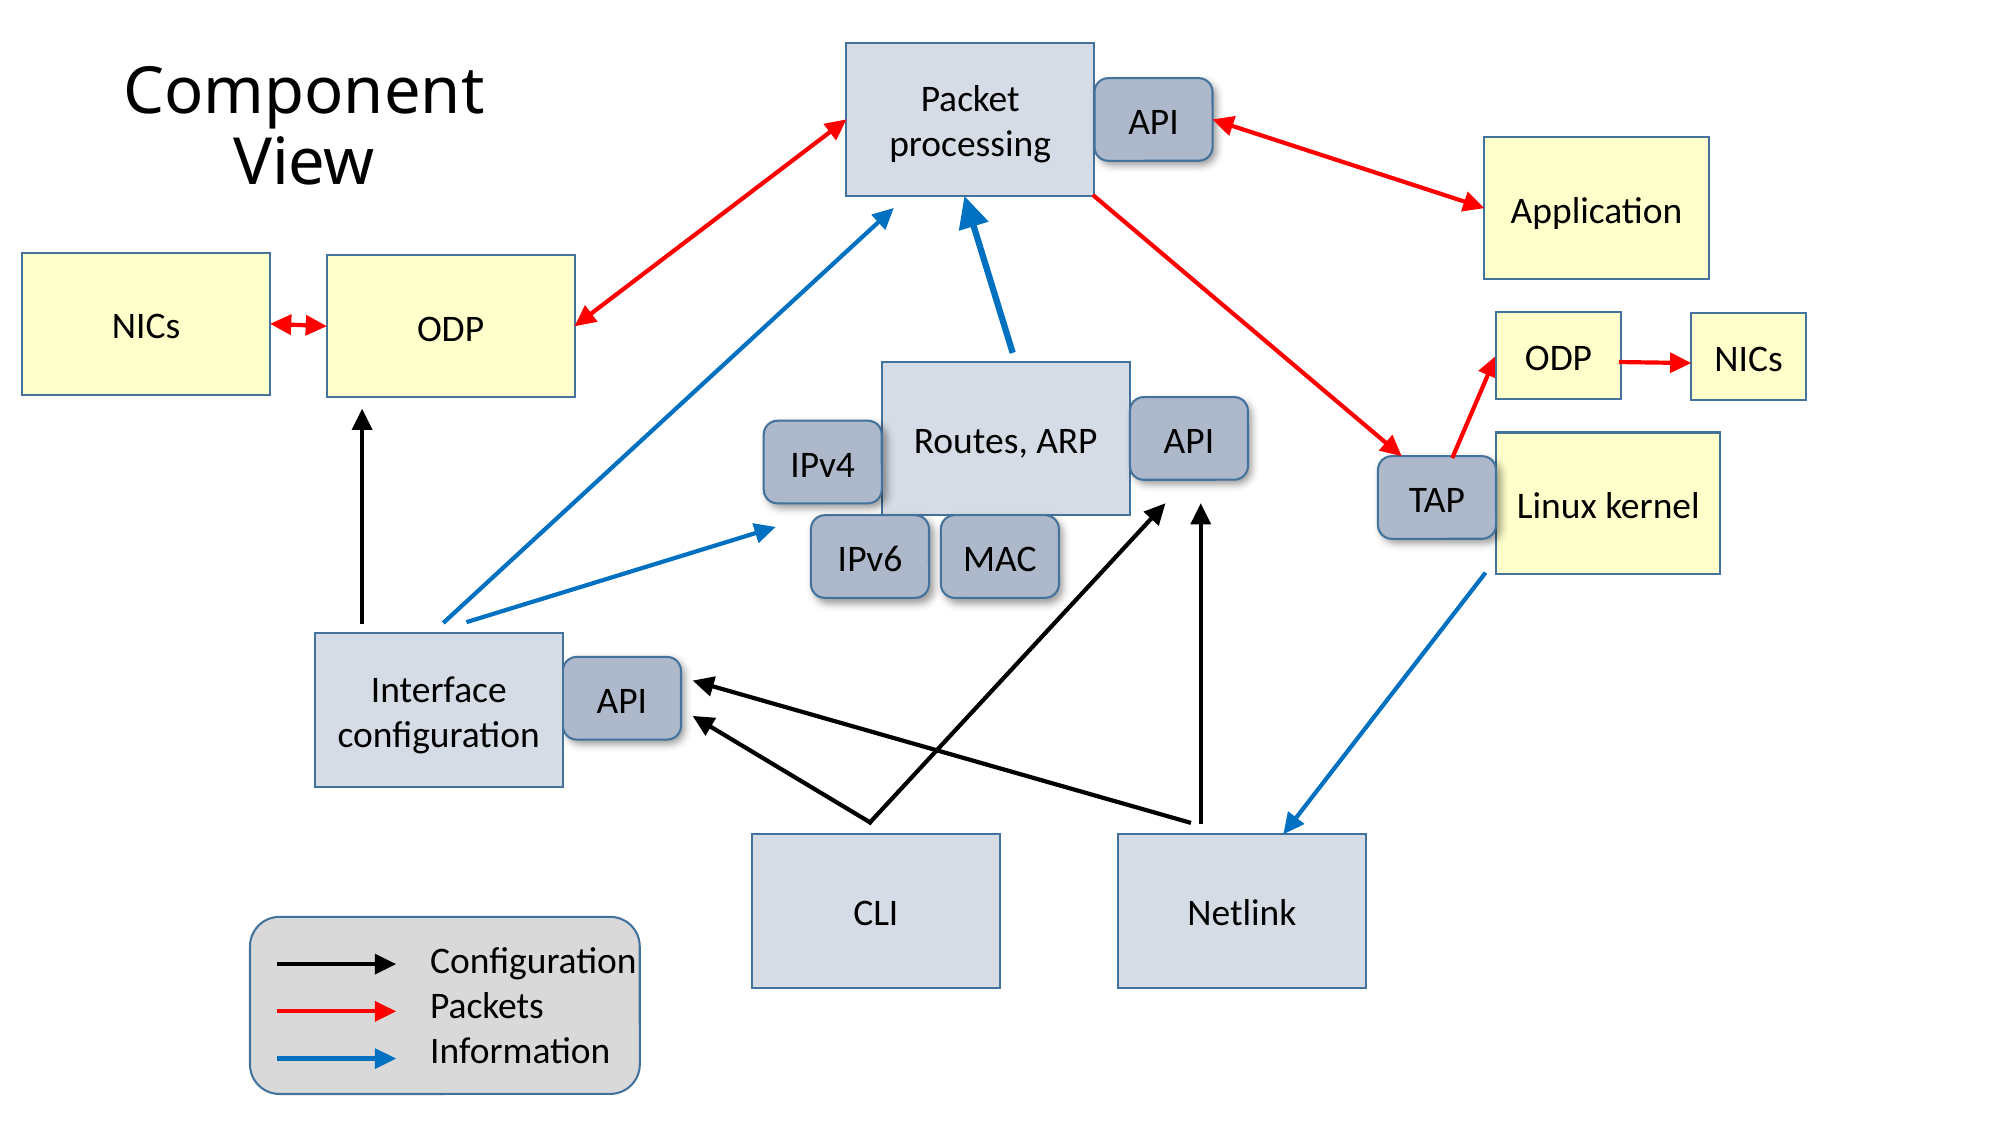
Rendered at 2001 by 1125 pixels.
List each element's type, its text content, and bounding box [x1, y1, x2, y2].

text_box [964, 196, 1012, 350]
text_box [1166, 680, 1189, 823]
text_box Component View [95, 45, 514, 206]
text_box CLI [751, 833, 1001, 989]
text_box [1212, 119, 1485, 209]
text_box NICs [1690, 312, 1807, 401]
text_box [870, 598, 1166, 823]
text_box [1283, 574, 1485, 835]
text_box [1094, 196, 1402, 457]
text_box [574, 119, 847, 208]
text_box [763, 361, 1249, 598]
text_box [314, 633, 682, 787]
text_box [249, 916, 669, 1094]
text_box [1453, 355, 1497, 457]
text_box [846, 42, 1213, 197]
text_box ODP [1495, 311, 1622, 400]
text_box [270, 323, 327, 327]
text_box NICs [21, 252, 271, 396]
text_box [692, 680, 870, 823]
text_box Netlink [1117, 833, 1367, 989]
text_box Application [1483, 136, 1710, 280]
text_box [1377, 432, 1721, 575]
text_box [444, 208, 894, 622]
text_box ODP [326, 254, 444, 398]
